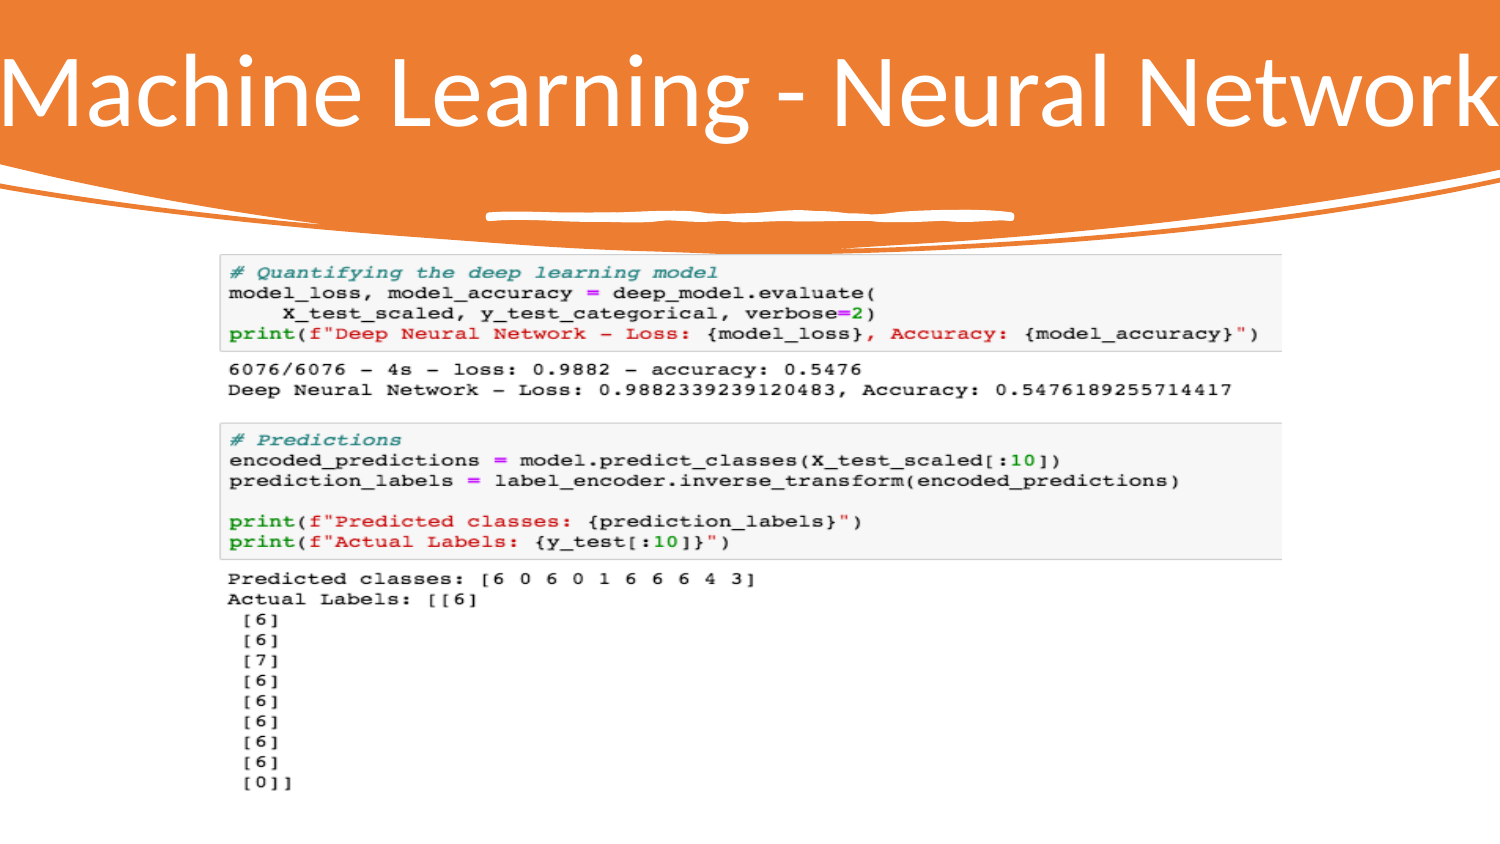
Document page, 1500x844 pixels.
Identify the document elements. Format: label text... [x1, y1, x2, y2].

picture [217, 254, 1283, 791]
title Machine Learning - Neural Network [0, 0, 1500, 186]
text_box [0, 186, 1484, 253]
text_box [0, 186, 1500, 844]
text_box [488, 212, 1012, 220]
